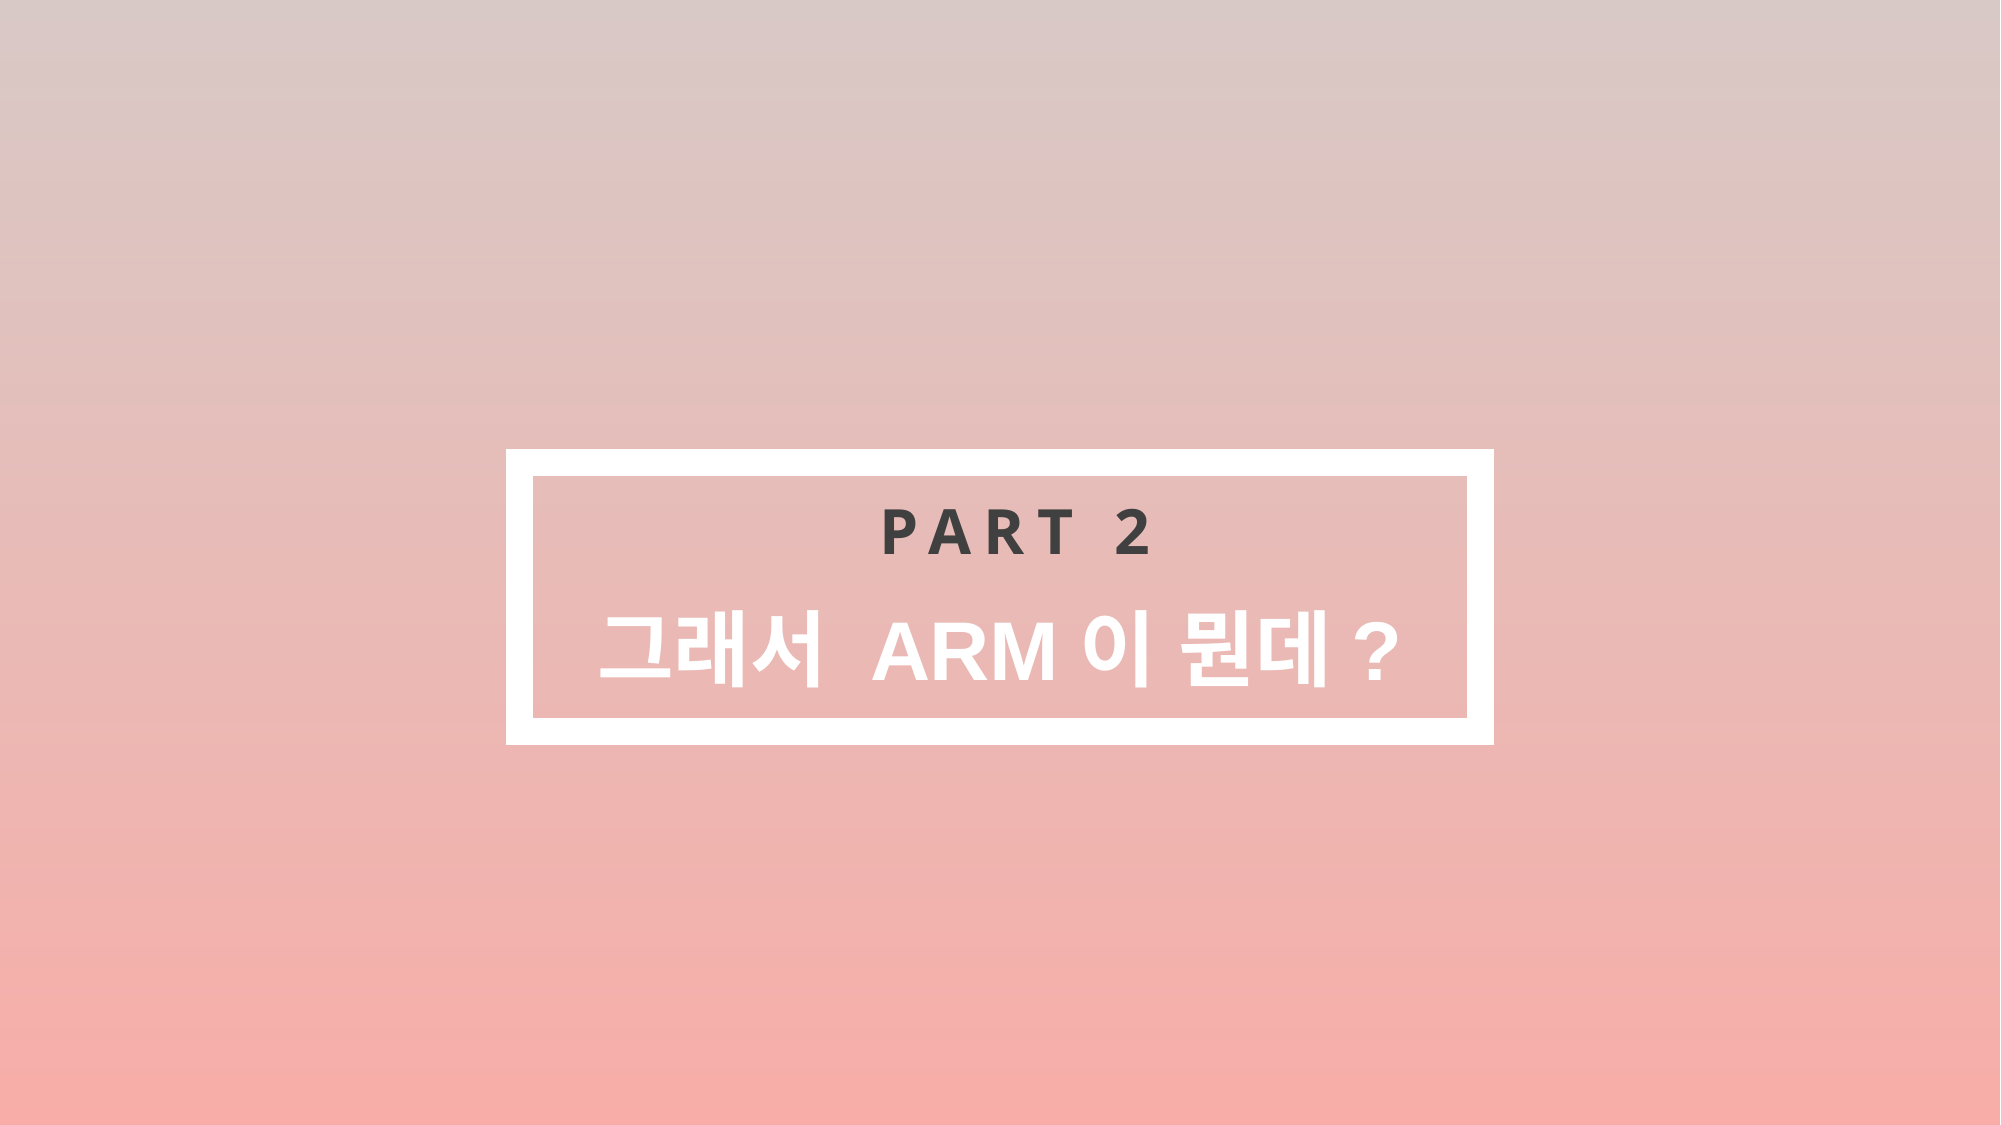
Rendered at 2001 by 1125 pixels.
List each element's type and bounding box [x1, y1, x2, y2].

text_box [519, 462, 1481, 732]
